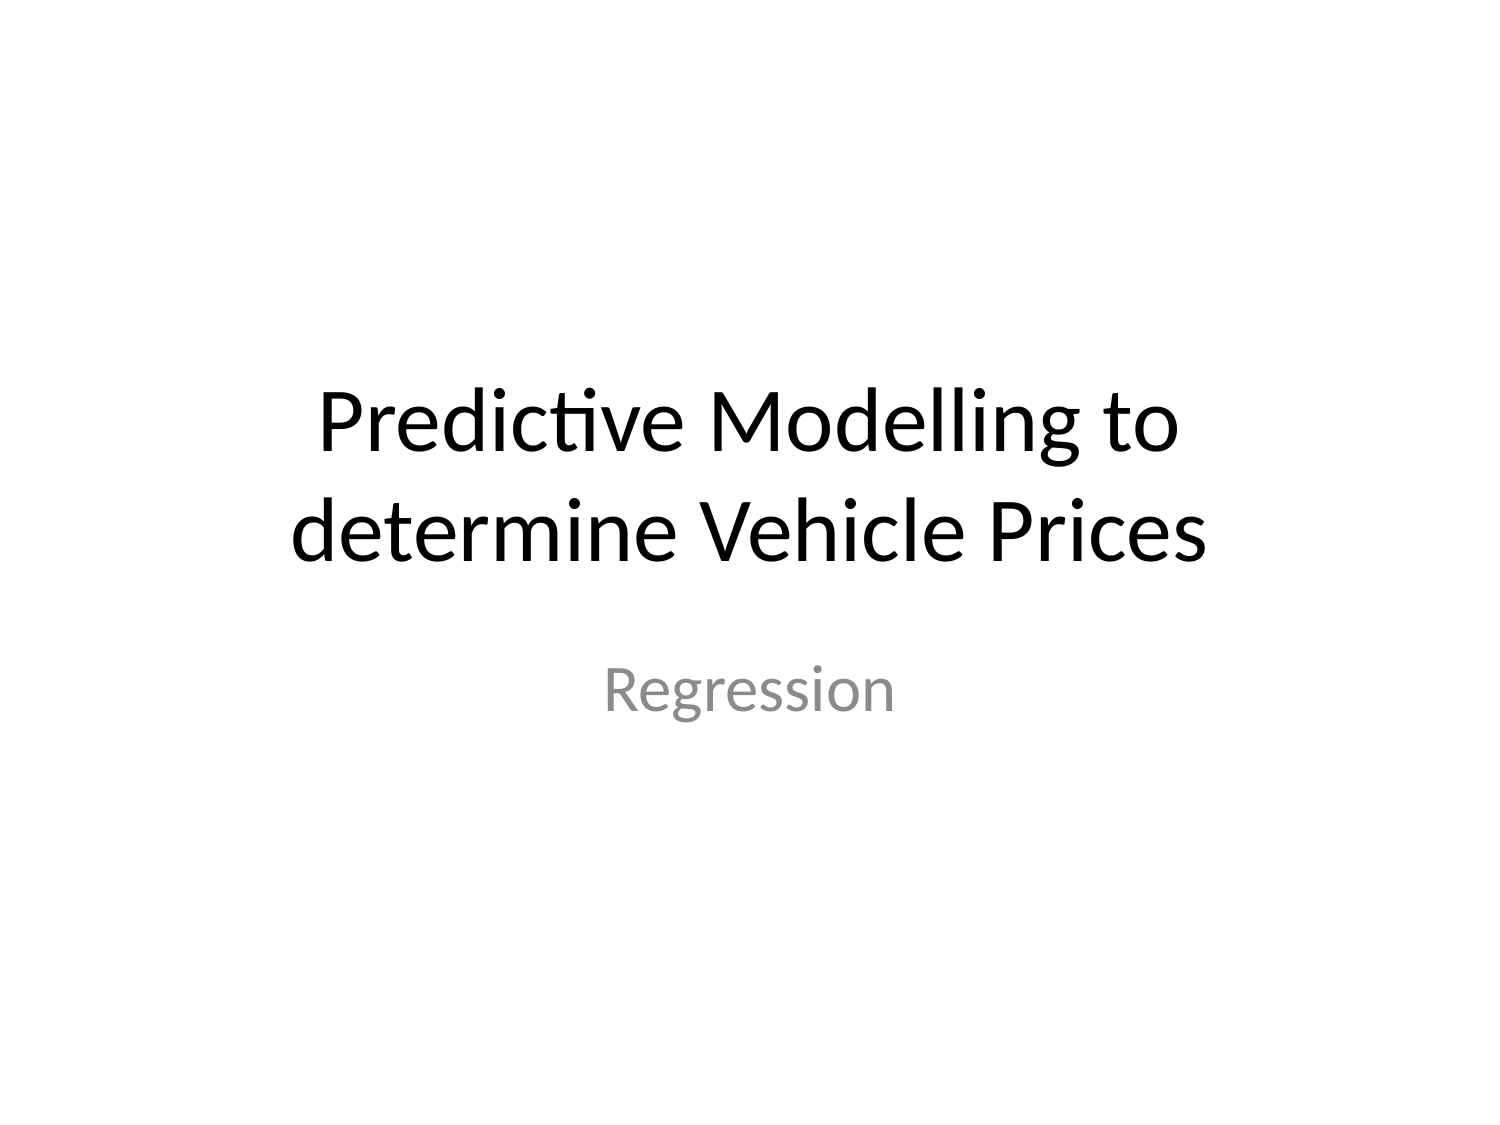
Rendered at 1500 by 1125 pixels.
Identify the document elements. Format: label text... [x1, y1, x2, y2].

subtitle Regression [225, 637, 1275, 925]
title Predictive Modelling to determine Vehicle Prices [112, 349, 1388, 591]
